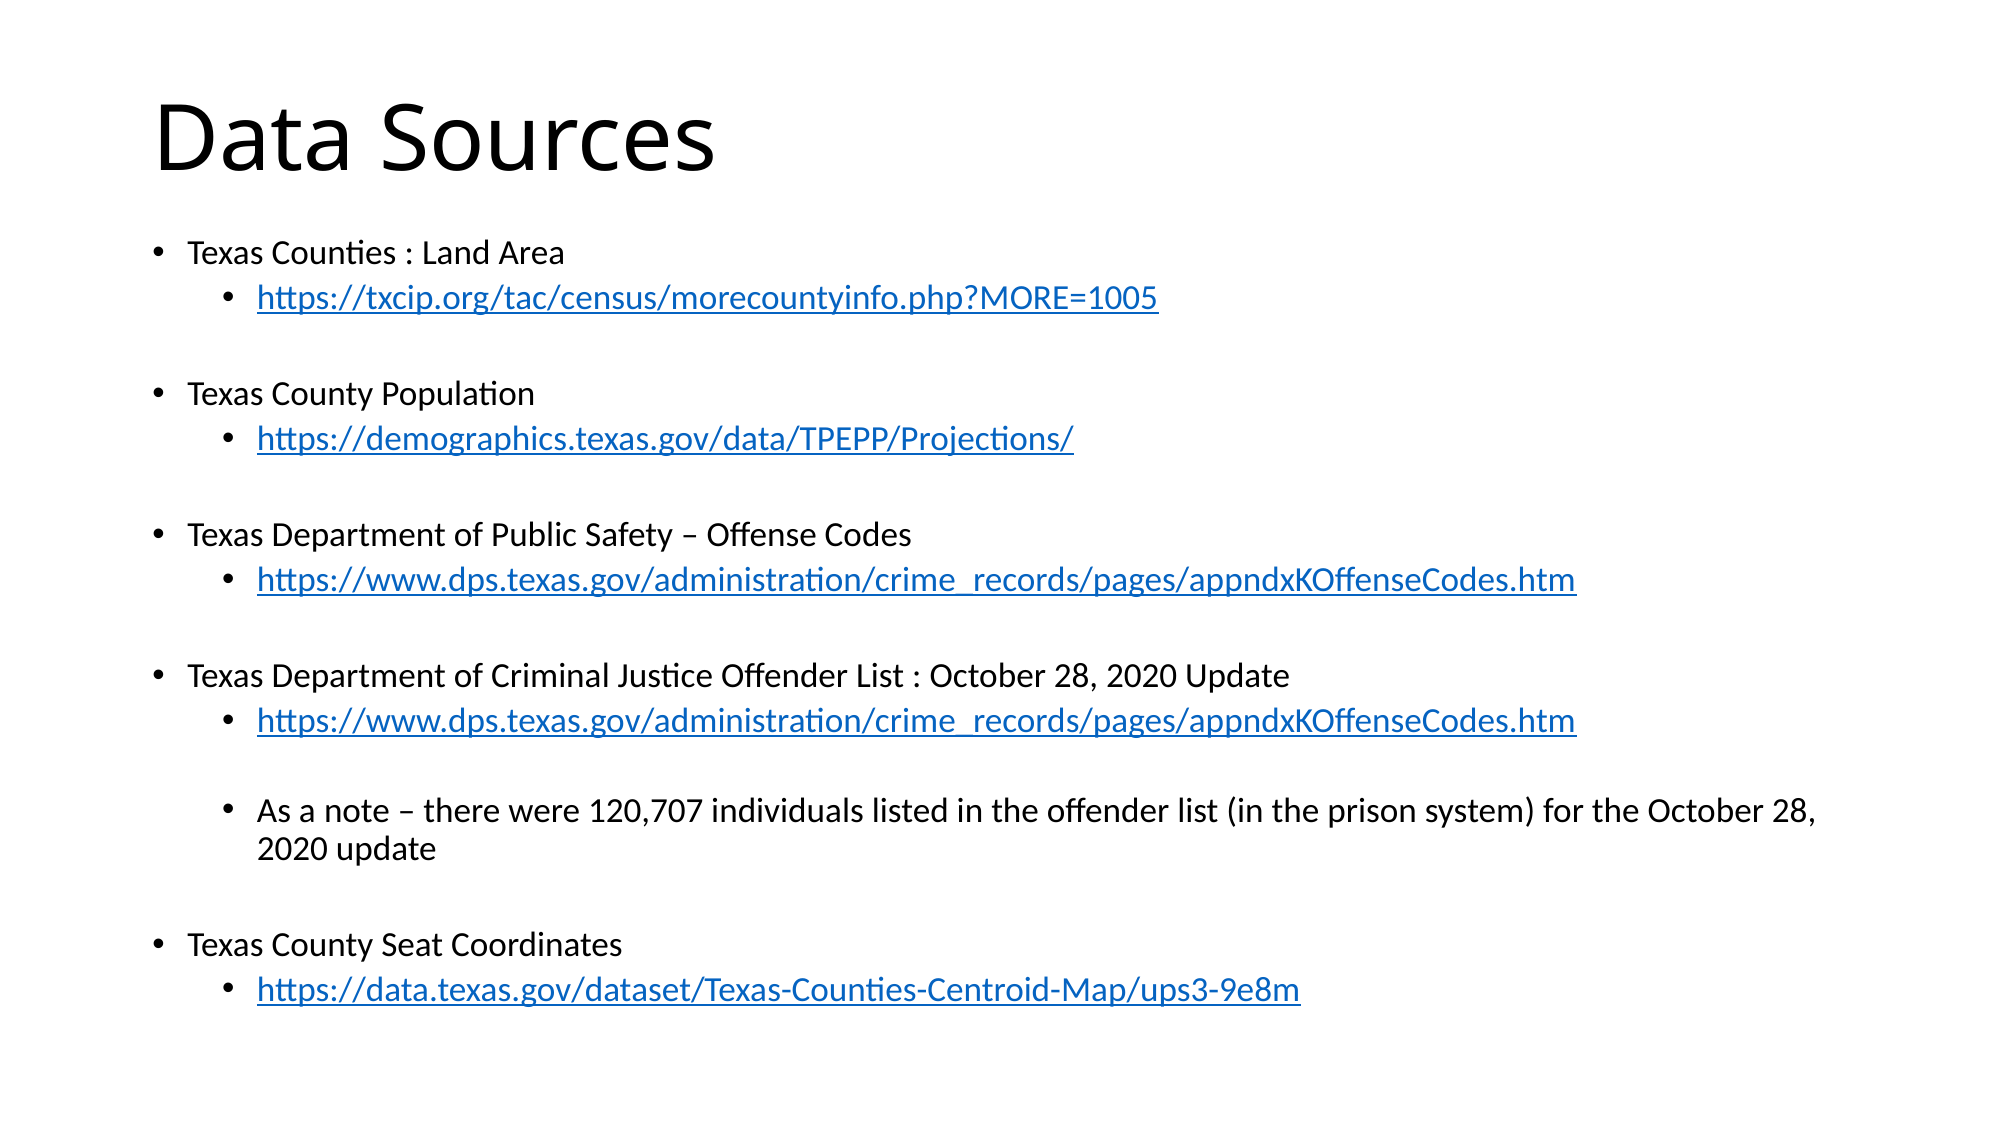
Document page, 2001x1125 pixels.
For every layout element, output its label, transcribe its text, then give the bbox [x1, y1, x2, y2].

list Texas Counties : Land Area https://txcip.org/tac/census/morecountyinfo.php?MORE=1005 Texas County Population https://demographics.texas.gov/data/TPEPP/Projections/ Texas Department of Public Safety – Offense Codes https://www.dps.texas.gov/administration/crime_records/pages/appndxKOffenseCodes.htm Texas Department of Criminal Justice Offender List : October 28, 2020 Update https://www.dps.texas.gov/administration/crime_records/pages/appndxKOffenseCodes.htm As a note – there were 120,707 individuals listed in the offender list (in the prison system) for the October 28, 2020 update Texas County Seat Coordinates https://data.texas.gov/dataset/Texas-Counties-Centroid-Map/ups3-9e8m [137, 226, 1863, 1020]
title Data Sources [137, 54, 1863, 226]
